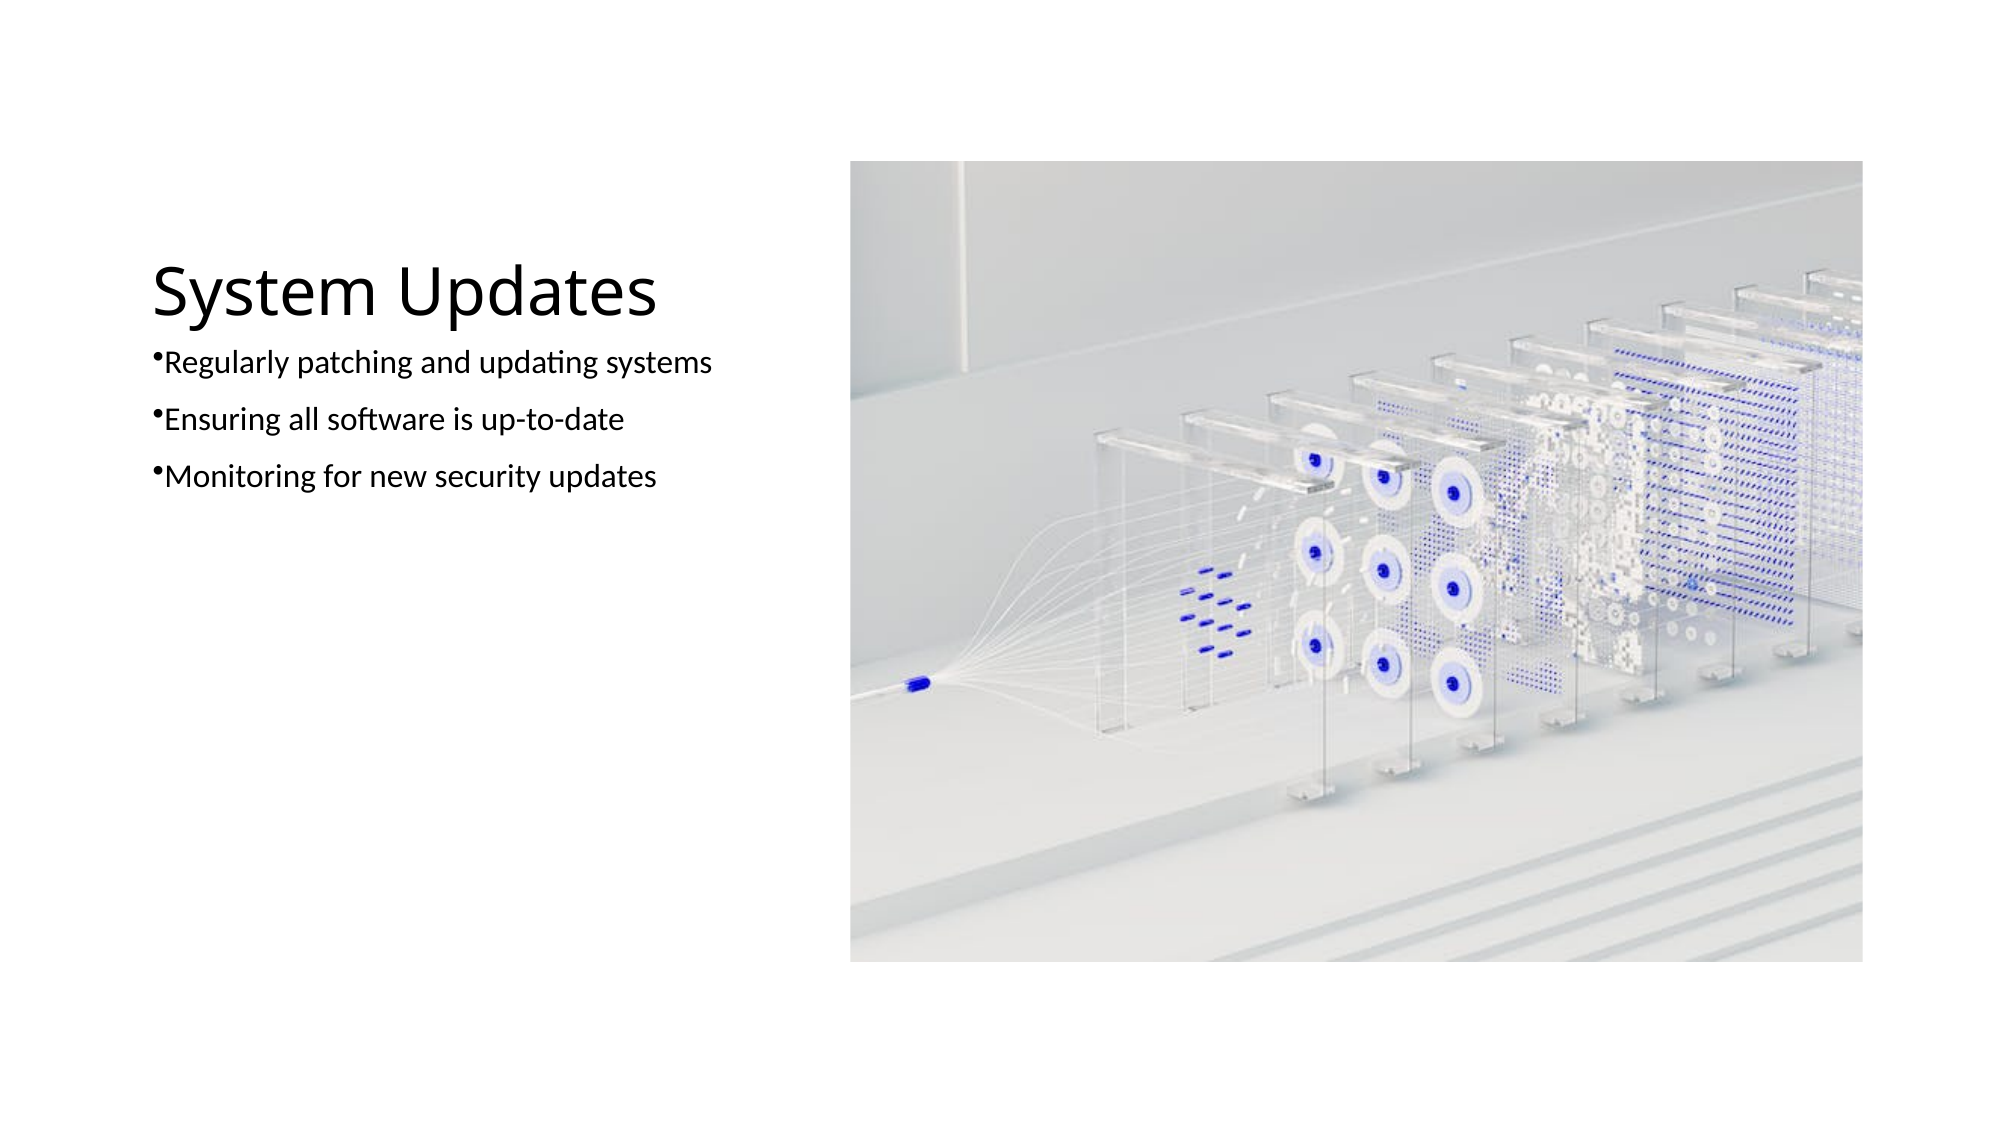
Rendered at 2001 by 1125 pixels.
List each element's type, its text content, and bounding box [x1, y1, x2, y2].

picture [850, 161, 1863, 962]
title System Updates [137, 75, 783, 337]
list Regularly patching and updating systems Ensuring all software is up-to-date Monitoring for new security updates [137, 337, 783, 963]
